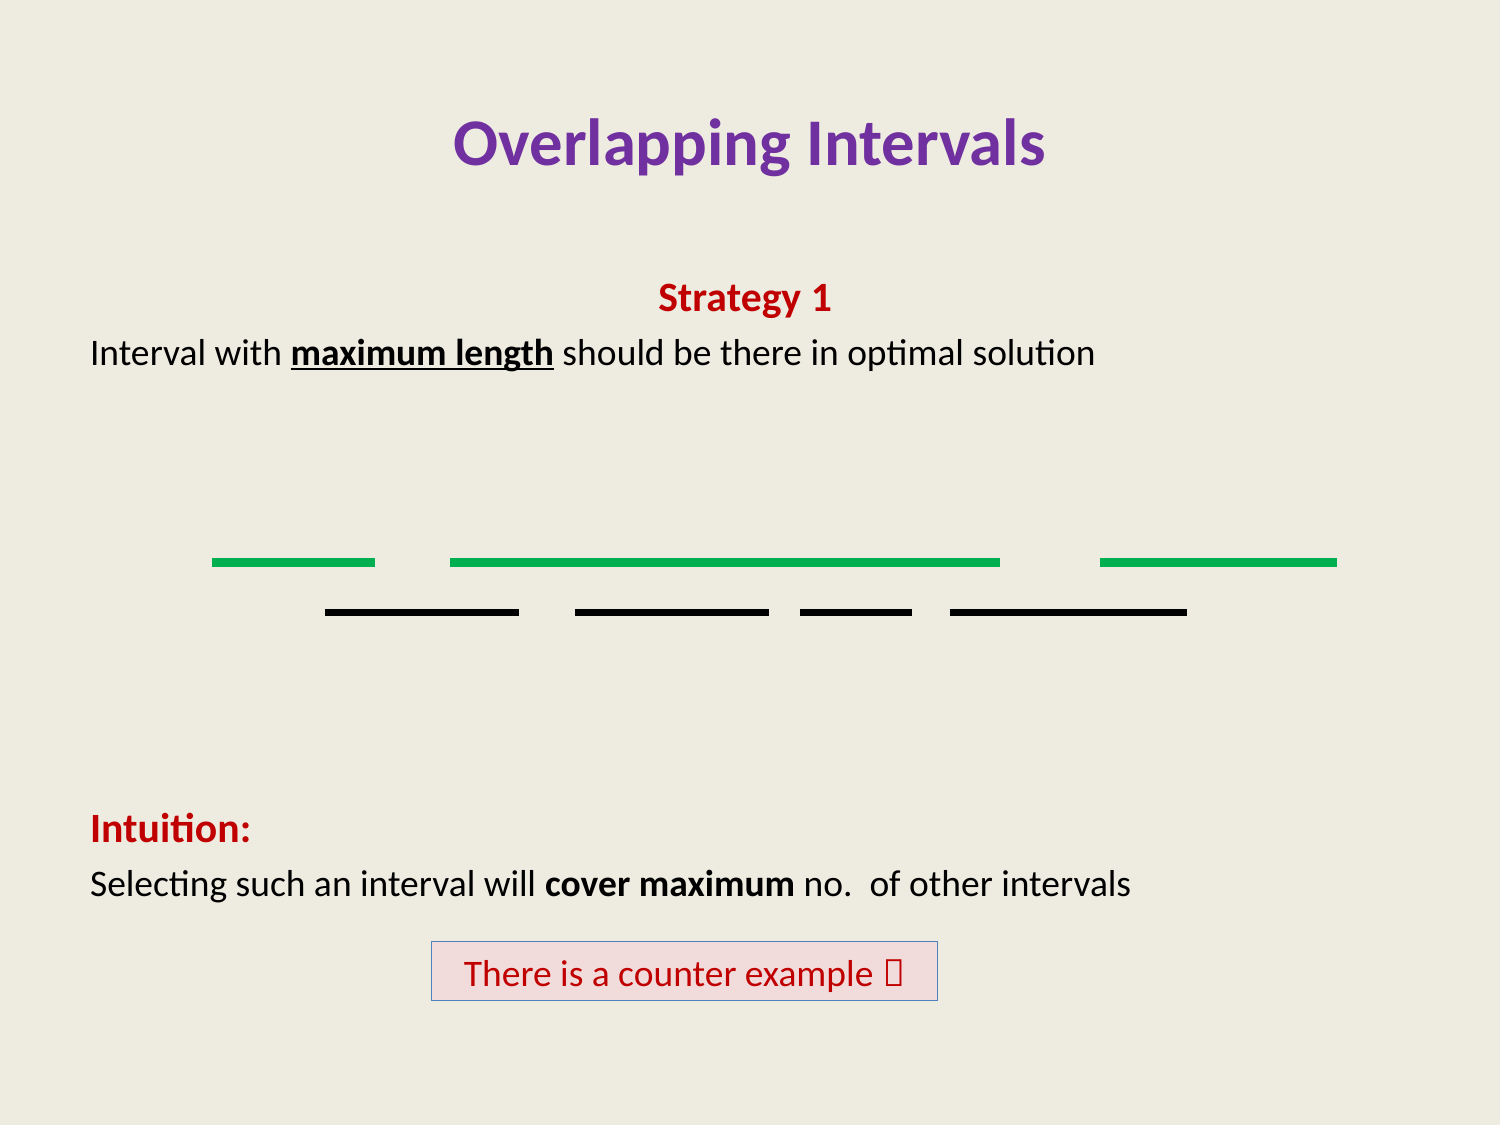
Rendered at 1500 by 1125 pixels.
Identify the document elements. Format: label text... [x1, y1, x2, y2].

text_box There is a counter example  [431, 941, 938, 1001]
title Overlapping Intervals [75, 45, 1425, 233]
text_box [212, 563, 1338, 613]
list Strategy 1 Interval with maximum length should be there in optimal solution Intuition: Selecting such an interval will cover maximum no. of other intervals [75, 262, 1425, 1005]
